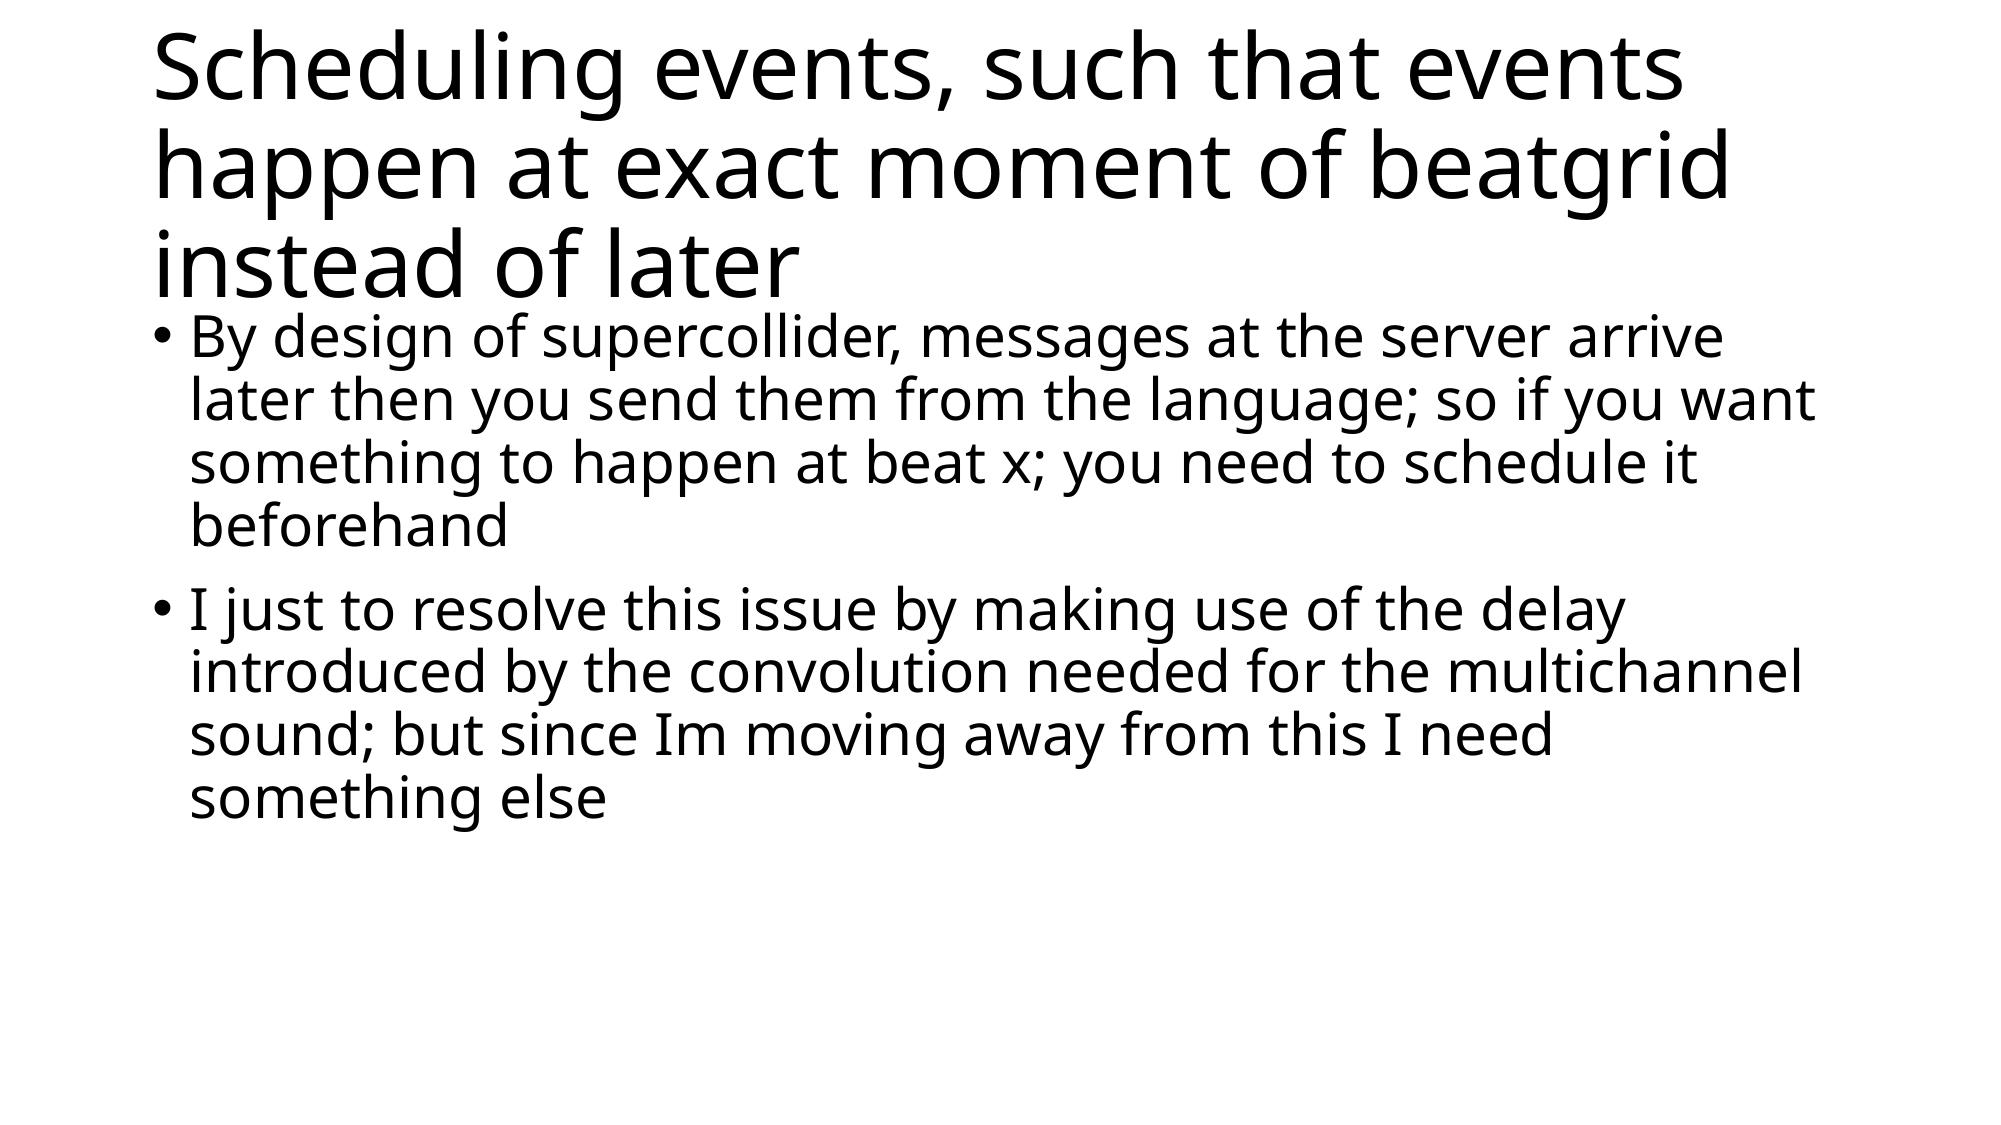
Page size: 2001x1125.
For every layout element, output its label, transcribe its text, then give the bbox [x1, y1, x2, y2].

list By design of supercollider, messages at the server arrive later then you send them from the language; so if you want something to happen at beat x; you need to schedule it beforehand I just to resolve this issue by making use of the delay introduced by the convolution needed for the multichannel sound; but since Im moving away from this I need something else [137, 299, 1863, 1014]
title Scheduling events, such that events happen at exact moment of beatgrid instead of later [137, 59, 1863, 278]
